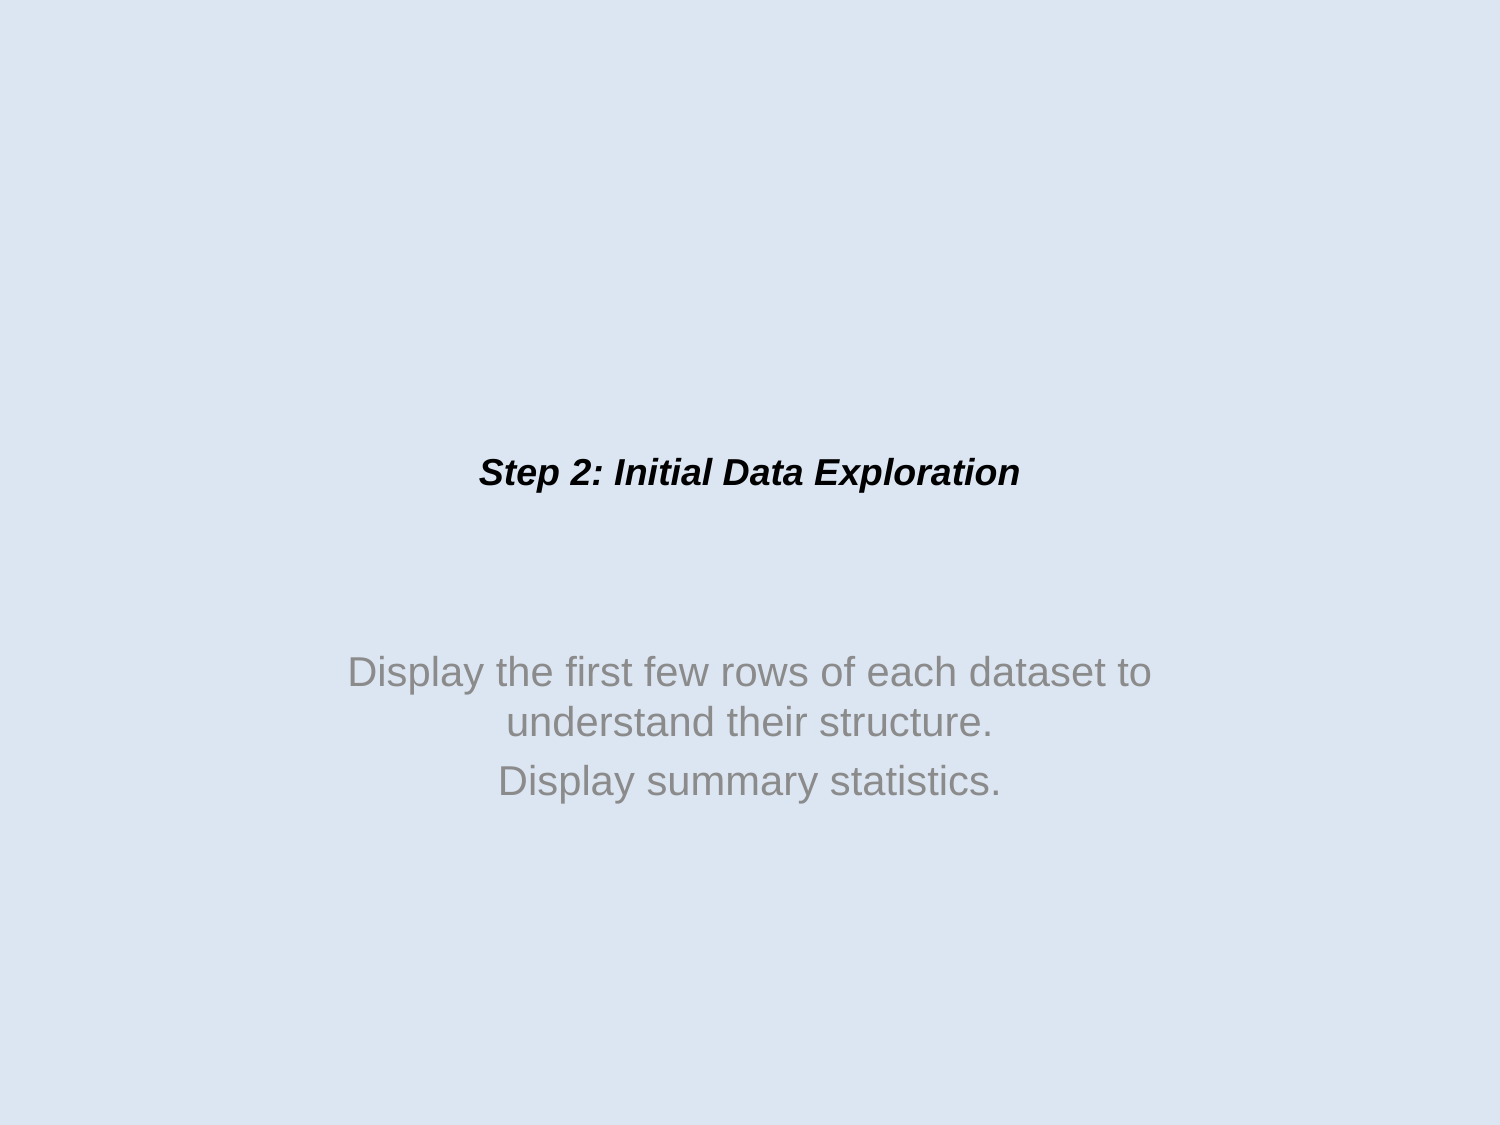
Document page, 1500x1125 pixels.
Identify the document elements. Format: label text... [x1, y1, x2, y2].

title Step 2: Initial Data Exploration [112, 349, 1388, 591]
subtitle Display the first few rows of each dataset to understand their structure. Display summary statistics. [225, 637, 1275, 925]
